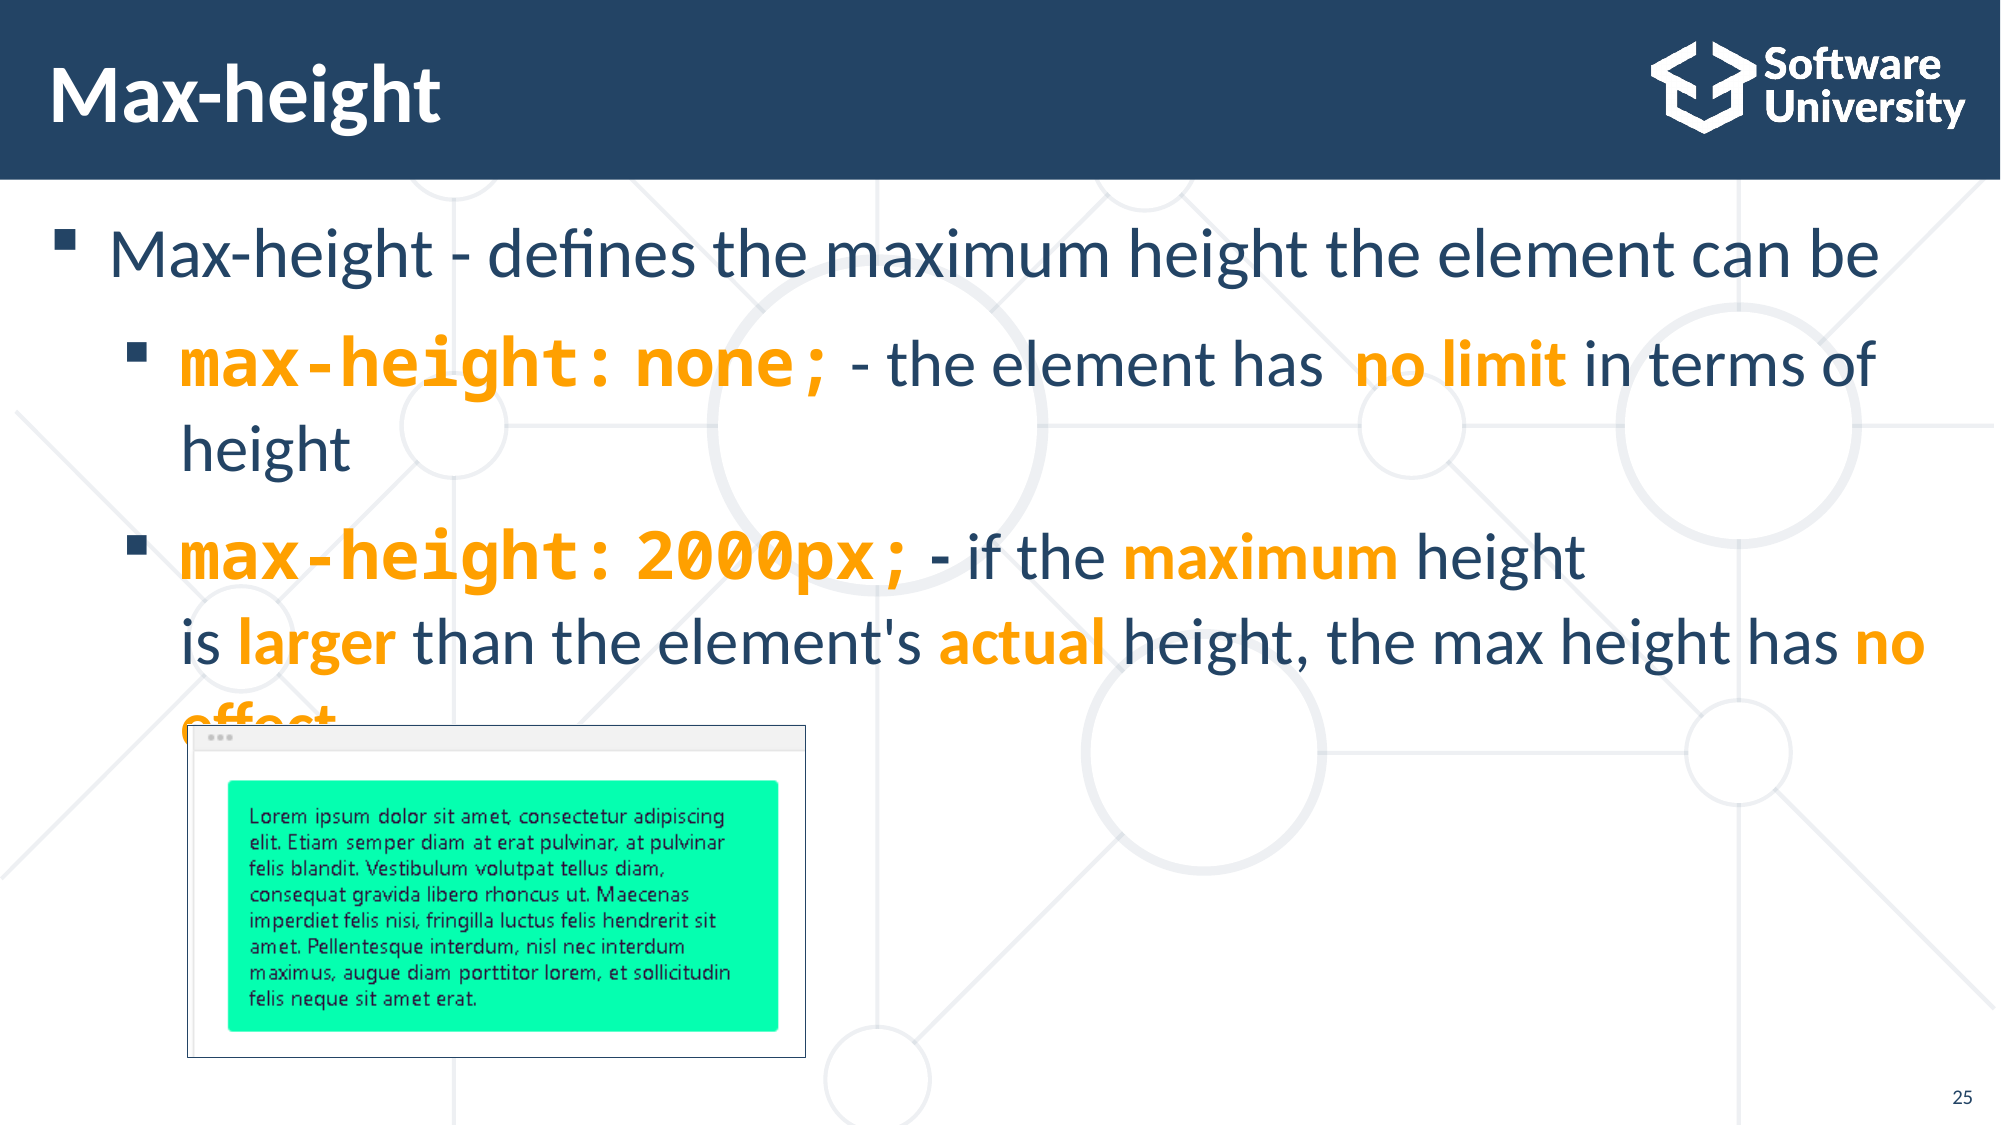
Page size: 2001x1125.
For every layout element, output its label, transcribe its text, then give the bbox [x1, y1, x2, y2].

list Max-height - defines the maximum height the element can be max-height: none; - the element has no limit in terms of height max-height: 2000px; - if the maximum height is larger than the element's actual height, the max height has no effect [31, 196, 1975, 1104]
title Max-height [31, 16, 1625, 162]
slide_number 25 [1927, 1067, 1989, 1117]
picture [187, 724, 806, 1058]
picture [1651, 41, 1966, 134]
